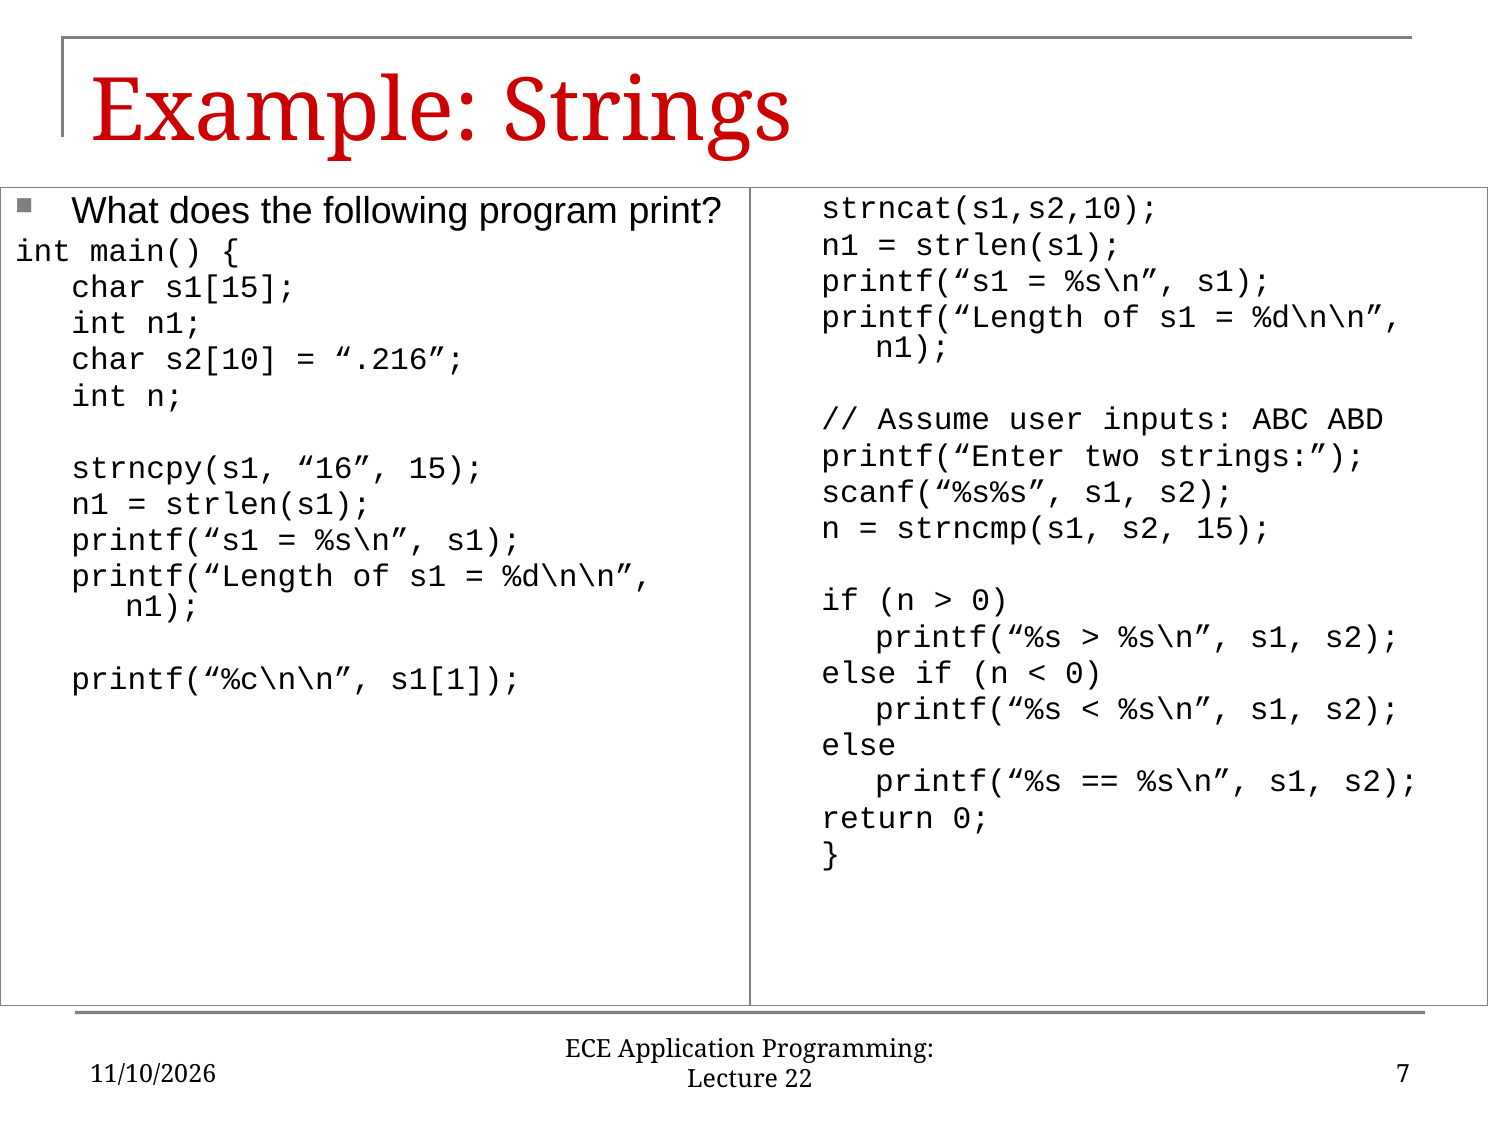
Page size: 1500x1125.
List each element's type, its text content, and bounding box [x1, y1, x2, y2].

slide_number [74, 1023, 426, 1100]
slide_number 7 [1074, 1023, 1426, 1100]
list What does the following program print? int main() { char s1[15]; int n1; char s2[10] = “.216”; int n; strncpy(s1, “16”, 15); n1 = strlen(s1); printf(“s1 = %s\n”, s1); printf(“Length of s1 = %d\n\n”, n1); printf(“%c\n\n”, s1[1]); [0, 187, 750, 1006]
title Example: Strings [75, 45, 1425, 163]
footer ECE Application Programming: Lecture 22 [512, 1024, 988, 1101]
list strncat(s1,s2,10); n1 = strlen(s1); printf(“s1 = %s\n”, s1); printf(“Length of s1 = %d\n\n”, n1); // Assume user inputs: ABC ABD printf(“Enter two strings:”); scanf(“%s%s”, s1, s2); n = strncmp(s1, s2, 15); if (n > 0) printf(“%s > %s\n”, s1, s2); else if (n < 0) printf(“%s < %s\n”, s1, s2); else printf(“%s == %s\n”, s1, s2); return 0; } [750, 187, 1488, 1006]
